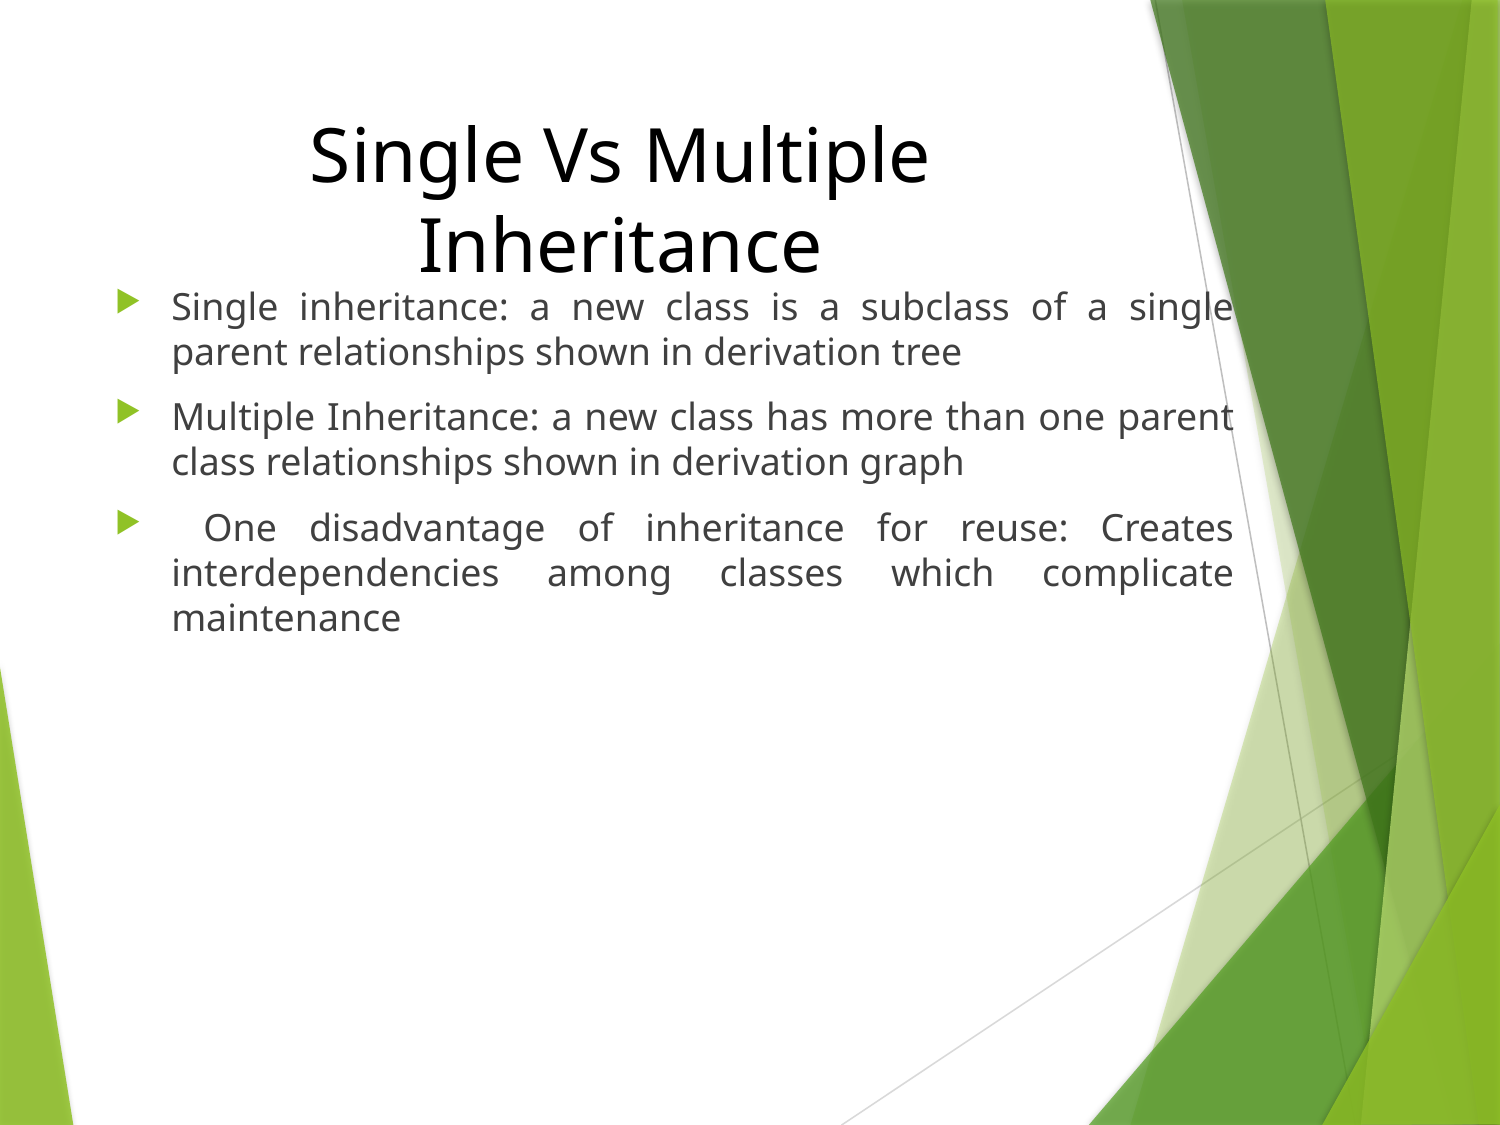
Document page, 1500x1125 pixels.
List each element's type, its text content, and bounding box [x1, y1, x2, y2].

list Single inheritance: a new class is a subclass of a single parent relationships shown in derivation tree Multiple Inheritance: a new class has more than one parent class relationships shown in derivation graph One disadvantage of inheritance for reuse: Creates interdependencies among classes which complicate maintenance [99, 275, 1250, 992]
title Single Vs Multiple Inheritance [99, 99, 1142, 275]
